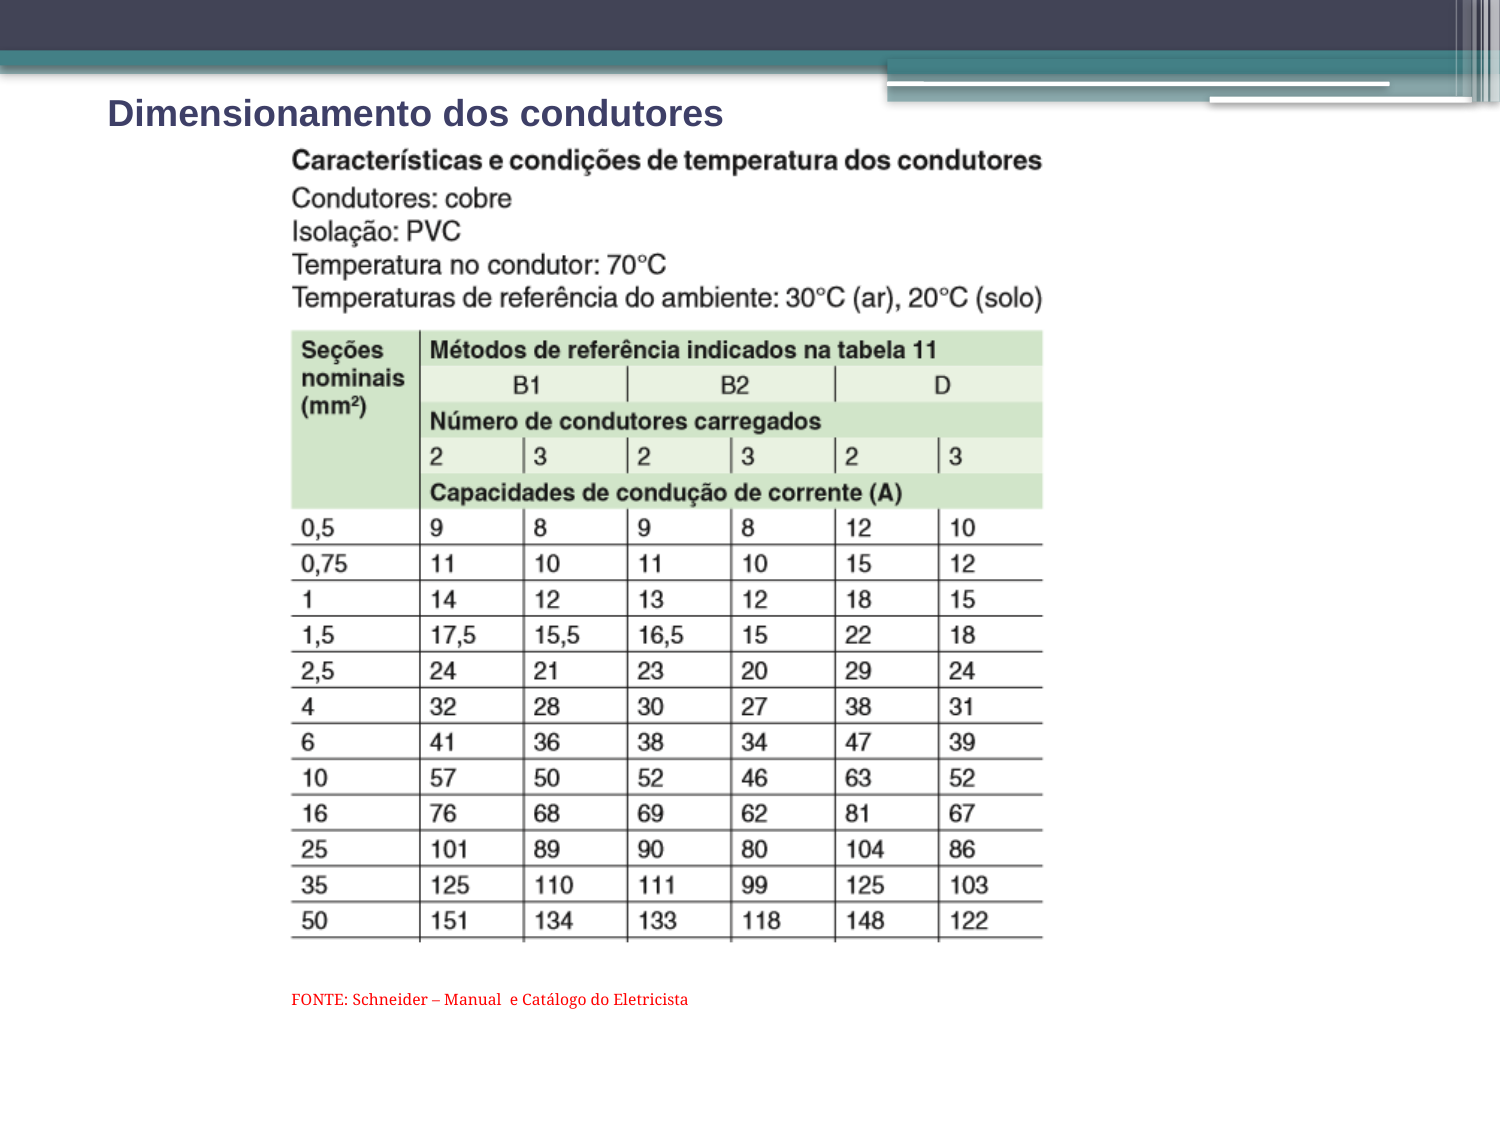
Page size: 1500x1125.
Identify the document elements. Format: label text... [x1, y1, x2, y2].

text_box Dimensionamento dos condutores [92, 81, 961, 142]
picture [276, 142, 1051, 945]
text_box FONTE: Schneider – Manual e Catálogo do Eletricista [276, 982, 1314, 1017]
